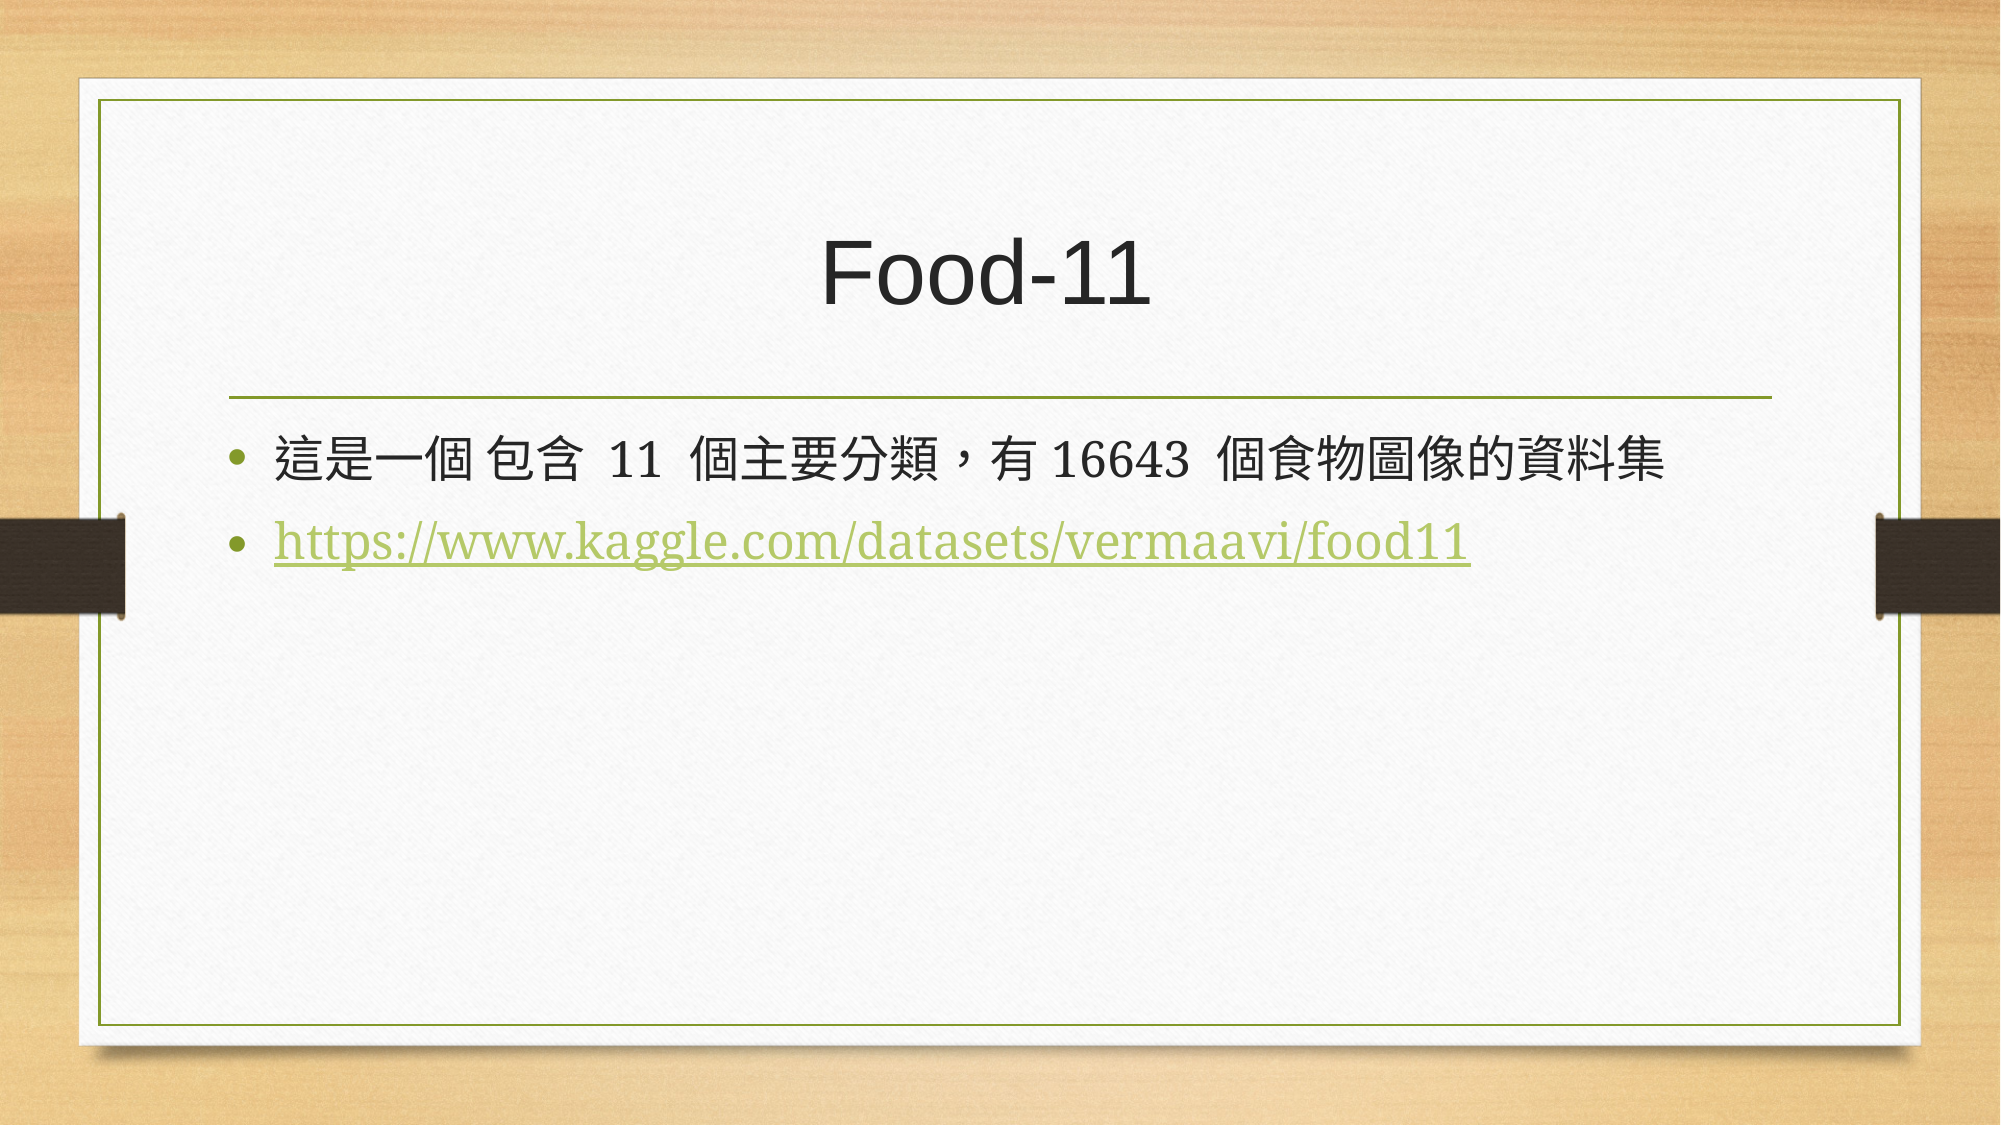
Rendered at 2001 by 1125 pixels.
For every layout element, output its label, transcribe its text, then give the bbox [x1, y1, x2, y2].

list 這是一個 包含 11 個主要分類，有16643 個食物圖像的資料集 https://www.kaggle.com/datasets/vermaavi/food11 [212, 419, 1788, 964]
title Food-11 [212, 161, 1788, 375]
picture [0, 0, 2001, 1125]
